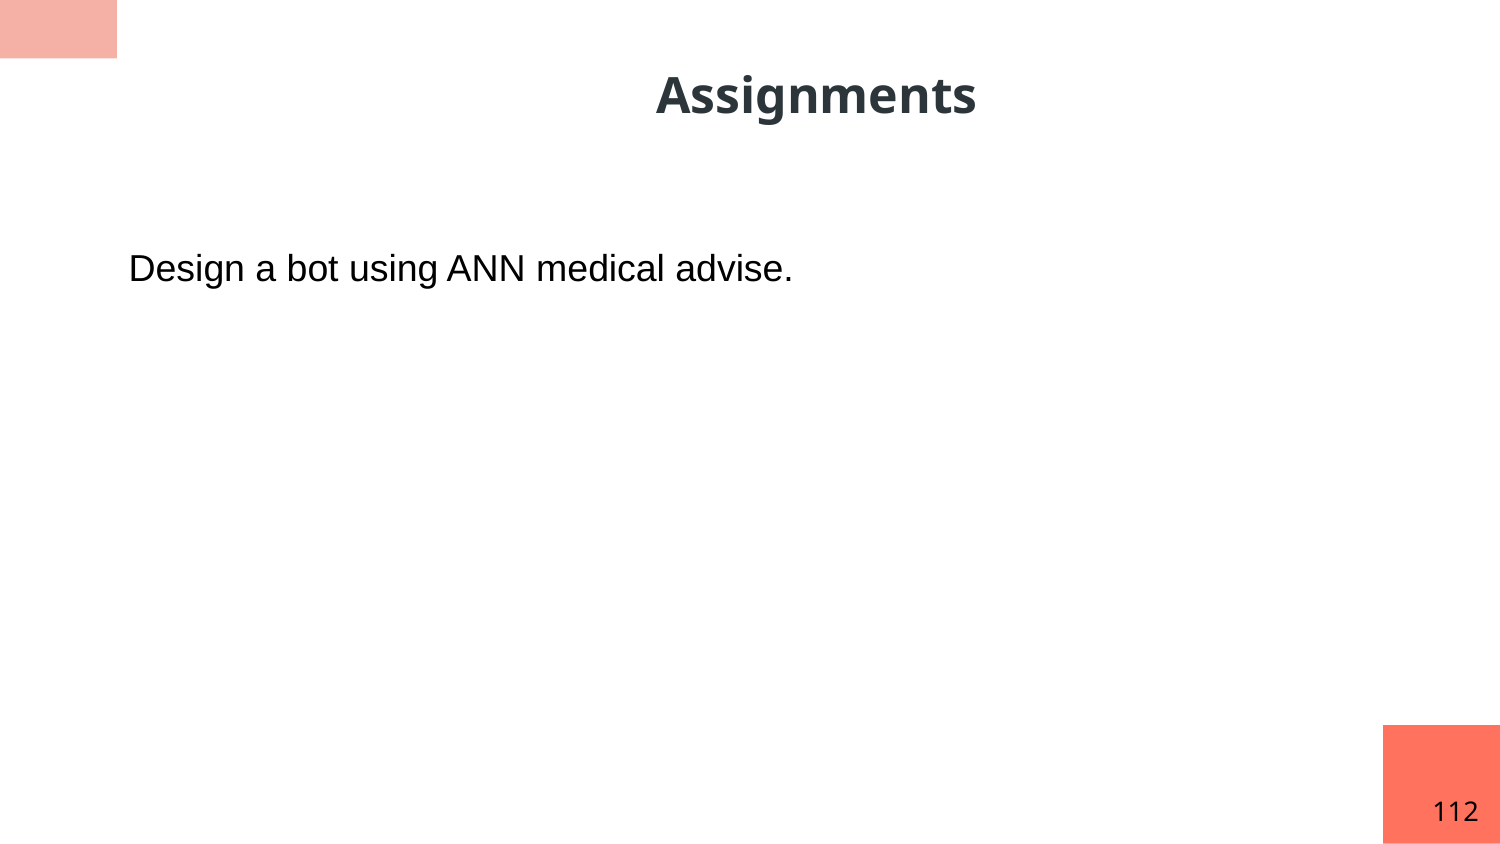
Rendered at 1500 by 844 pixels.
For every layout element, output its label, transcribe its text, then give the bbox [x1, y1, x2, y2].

title Assignments [140, 27, 1494, 159]
text_box Design a bot using ANN medical advise. [113, 213, 1449, 297]
slide_number 112 [1403, 779, 1494, 844]
